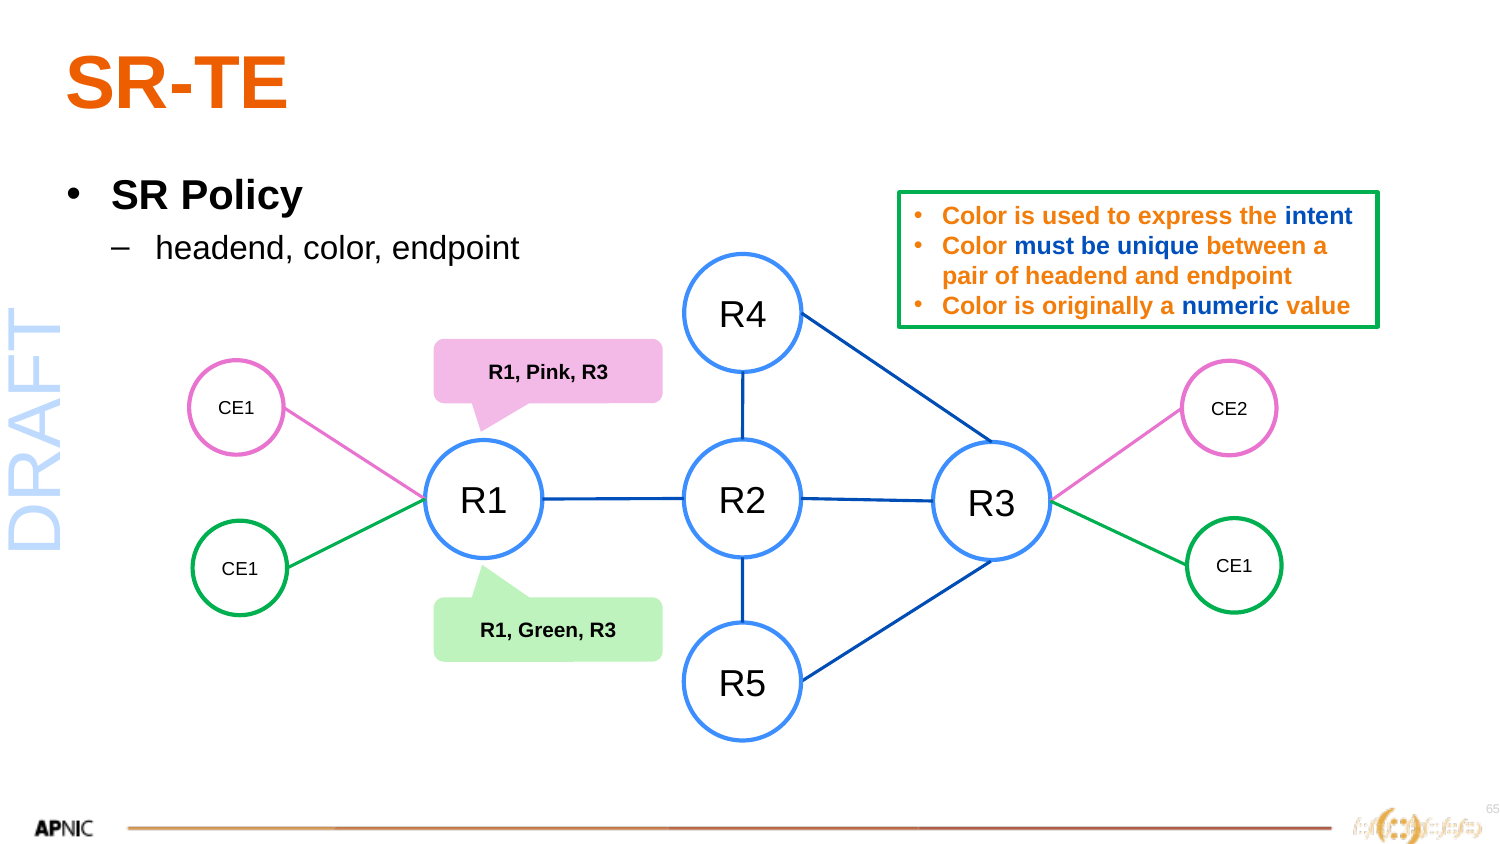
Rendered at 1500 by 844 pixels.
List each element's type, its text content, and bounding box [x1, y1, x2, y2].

text_box R5 [681, 620, 803, 743]
text_box CE1 [190, 518, 289, 618]
text_box R1, Green, R3 [431, 562, 665, 664]
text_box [286, 498, 426, 569]
text_box Color is used to express the intent Color must be unique between a pair of headend and endpoint Color is originally a numeric value [899, 192, 1378, 327]
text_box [800, 561, 992, 682]
text_box R1 [429, 437, 545, 561]
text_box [283, 407, 426, 500]
text_box CE1 [1185, 515, 1284, 615]
text_box R3 [931, 440, 1045, 563]
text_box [1050, 500, 1188, 566]
text_box R2 [681, 437, 804, 560]
text_box R4 [682, 251, 804, 374]
text_box CE1 [186, 358, 286, 457]
title SR-TE [64, 8, 1436, 149]
text_box R1, Pink, R3 [431, 336, 665, 434]
text_box CE2 [1179, 358, 1279, 458]
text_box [1050, 407, 1183, 500]
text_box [800, 498, 934, 502]
list SR Policy headend, color, endpoint [66, 167, 1437, 788]
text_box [801, 312, 992, 443]
